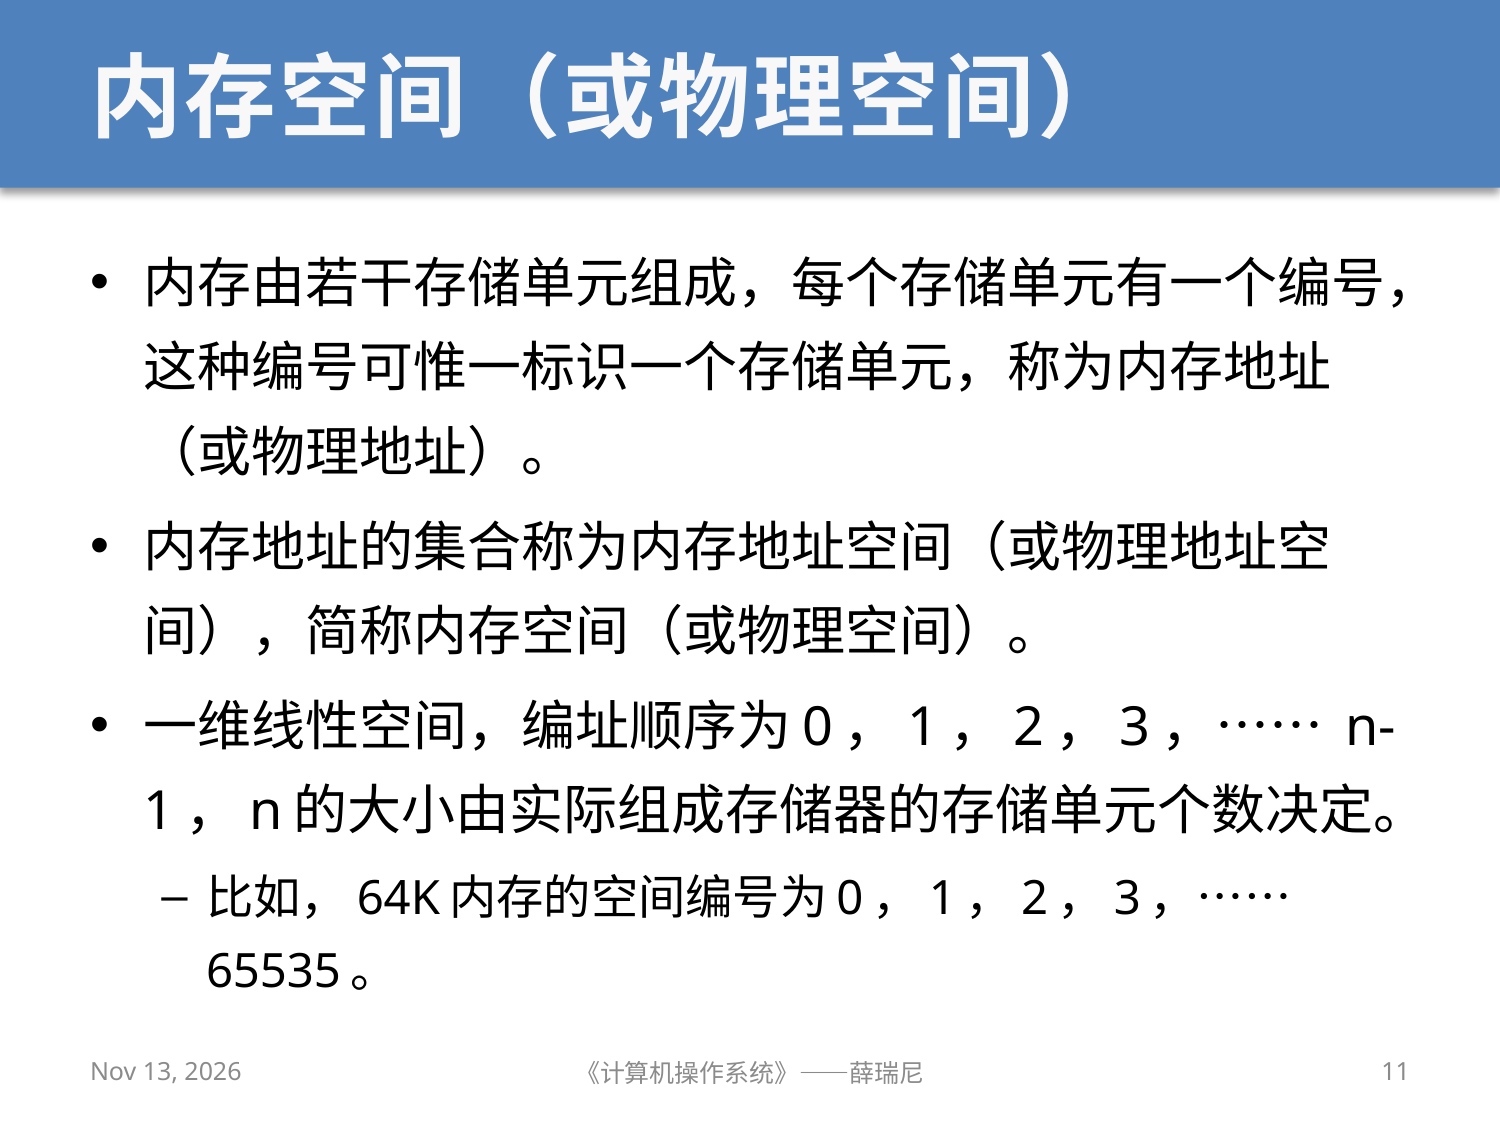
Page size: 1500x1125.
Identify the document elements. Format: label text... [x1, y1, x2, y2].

footer 《计算机操作系统》——薛瑞尼 [512, 1042, 988, 1103]
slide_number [75, 1042, 425, 1103]
slide_number 11 [1074, 1042, 1425, 1103]
list 内存由若干存储单元组成，每个存储单元有一个编号，这种编号可惟一标识一个存储单元，称为内存地址（或物理地址）。 内存地址的集合称为内存地址空间（或物理地址空间），简称内存空间（或物理空间）。 一维线性空间，编址顺序为0，1，2，3，…… n-1，n的大小由实际组成存储器的存储单元个数决定。 比如，64K内存的空间编号为0，1，2，3，……65535。 [75, 221, 1425, 1021]
title 内存空间（或物理空间） [75, 0, 1425, 188]
